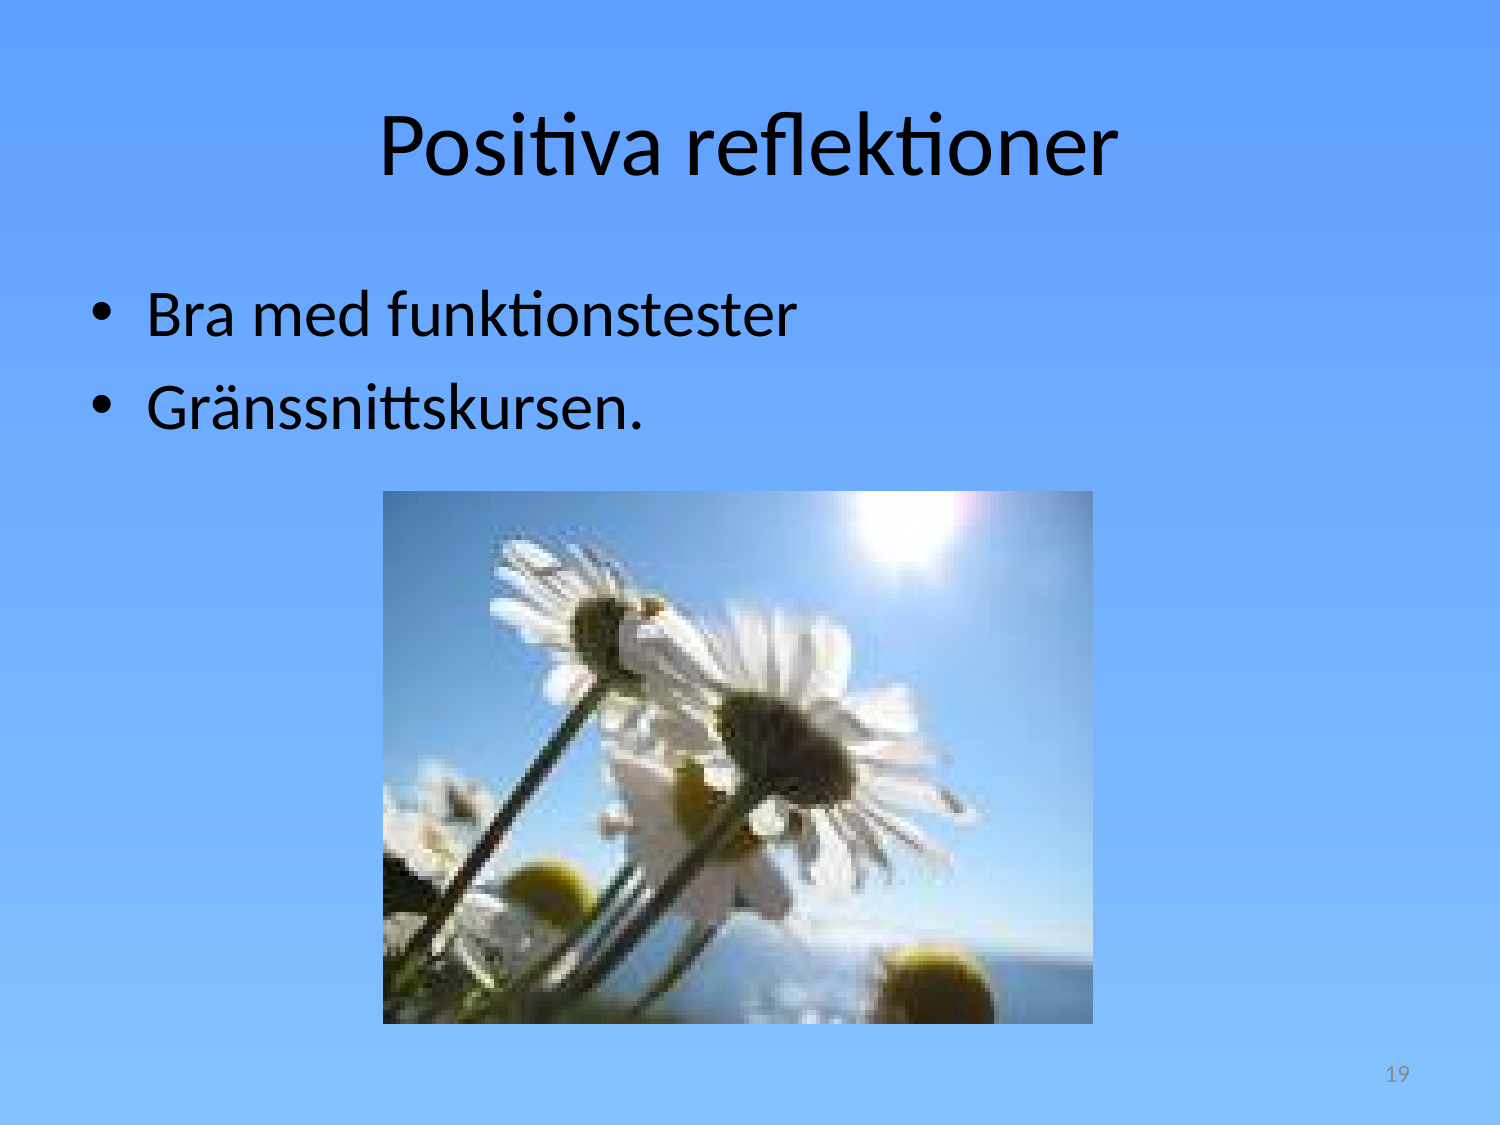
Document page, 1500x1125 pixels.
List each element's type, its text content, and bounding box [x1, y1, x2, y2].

title Positiva reflektioner [75, 45, 1425, 233]
slide_number 19 [1074, 1042, 1425, 1103]
list Bra med funktionstester Gränssnittskursen. [75, 262, 1425, 1005]
picture [383, 491, 1093, 1024]
